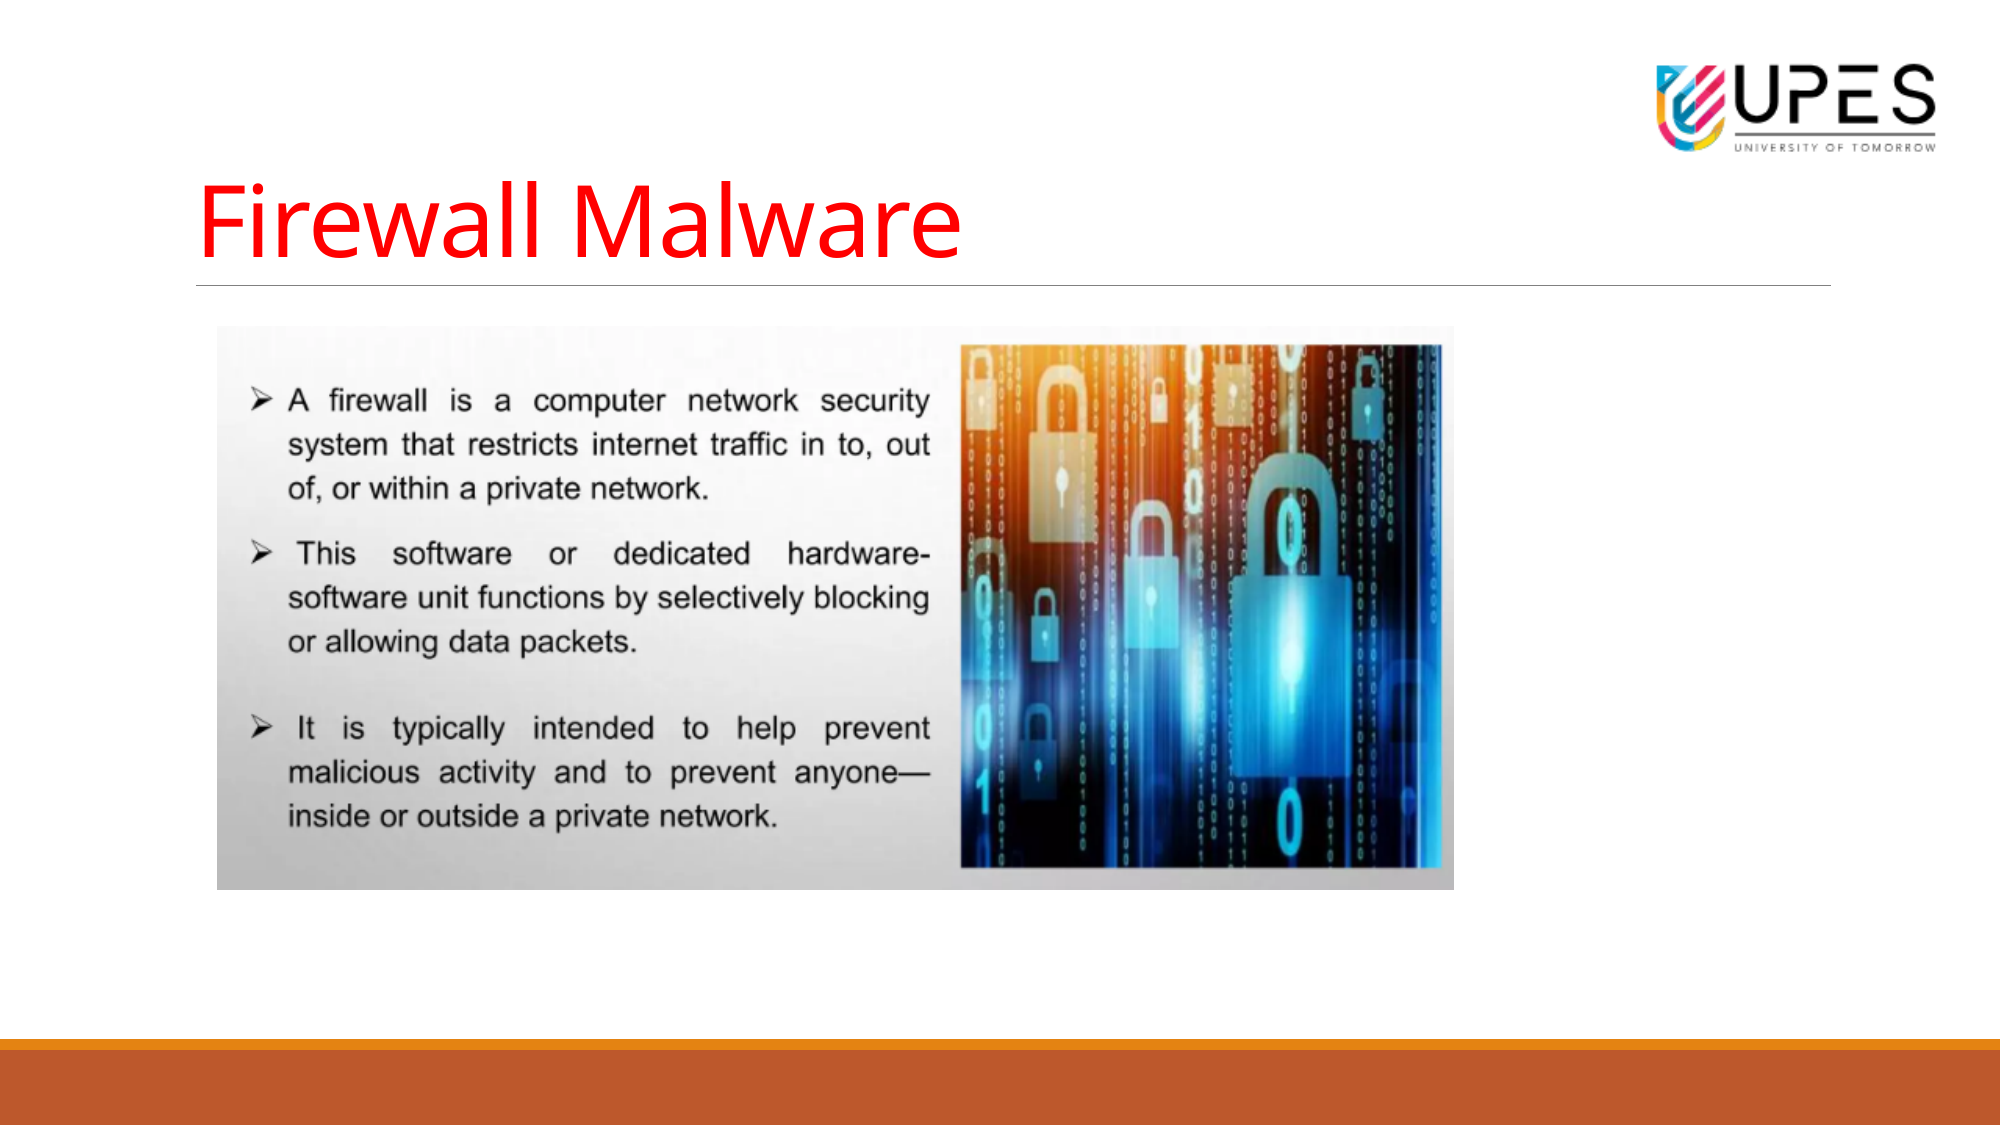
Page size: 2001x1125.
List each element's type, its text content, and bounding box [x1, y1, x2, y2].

picture [1628, 46, 1963, 167]
title Firewall Malware [180, 47, 1830, 285]
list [216, 326, 1454, 890]
